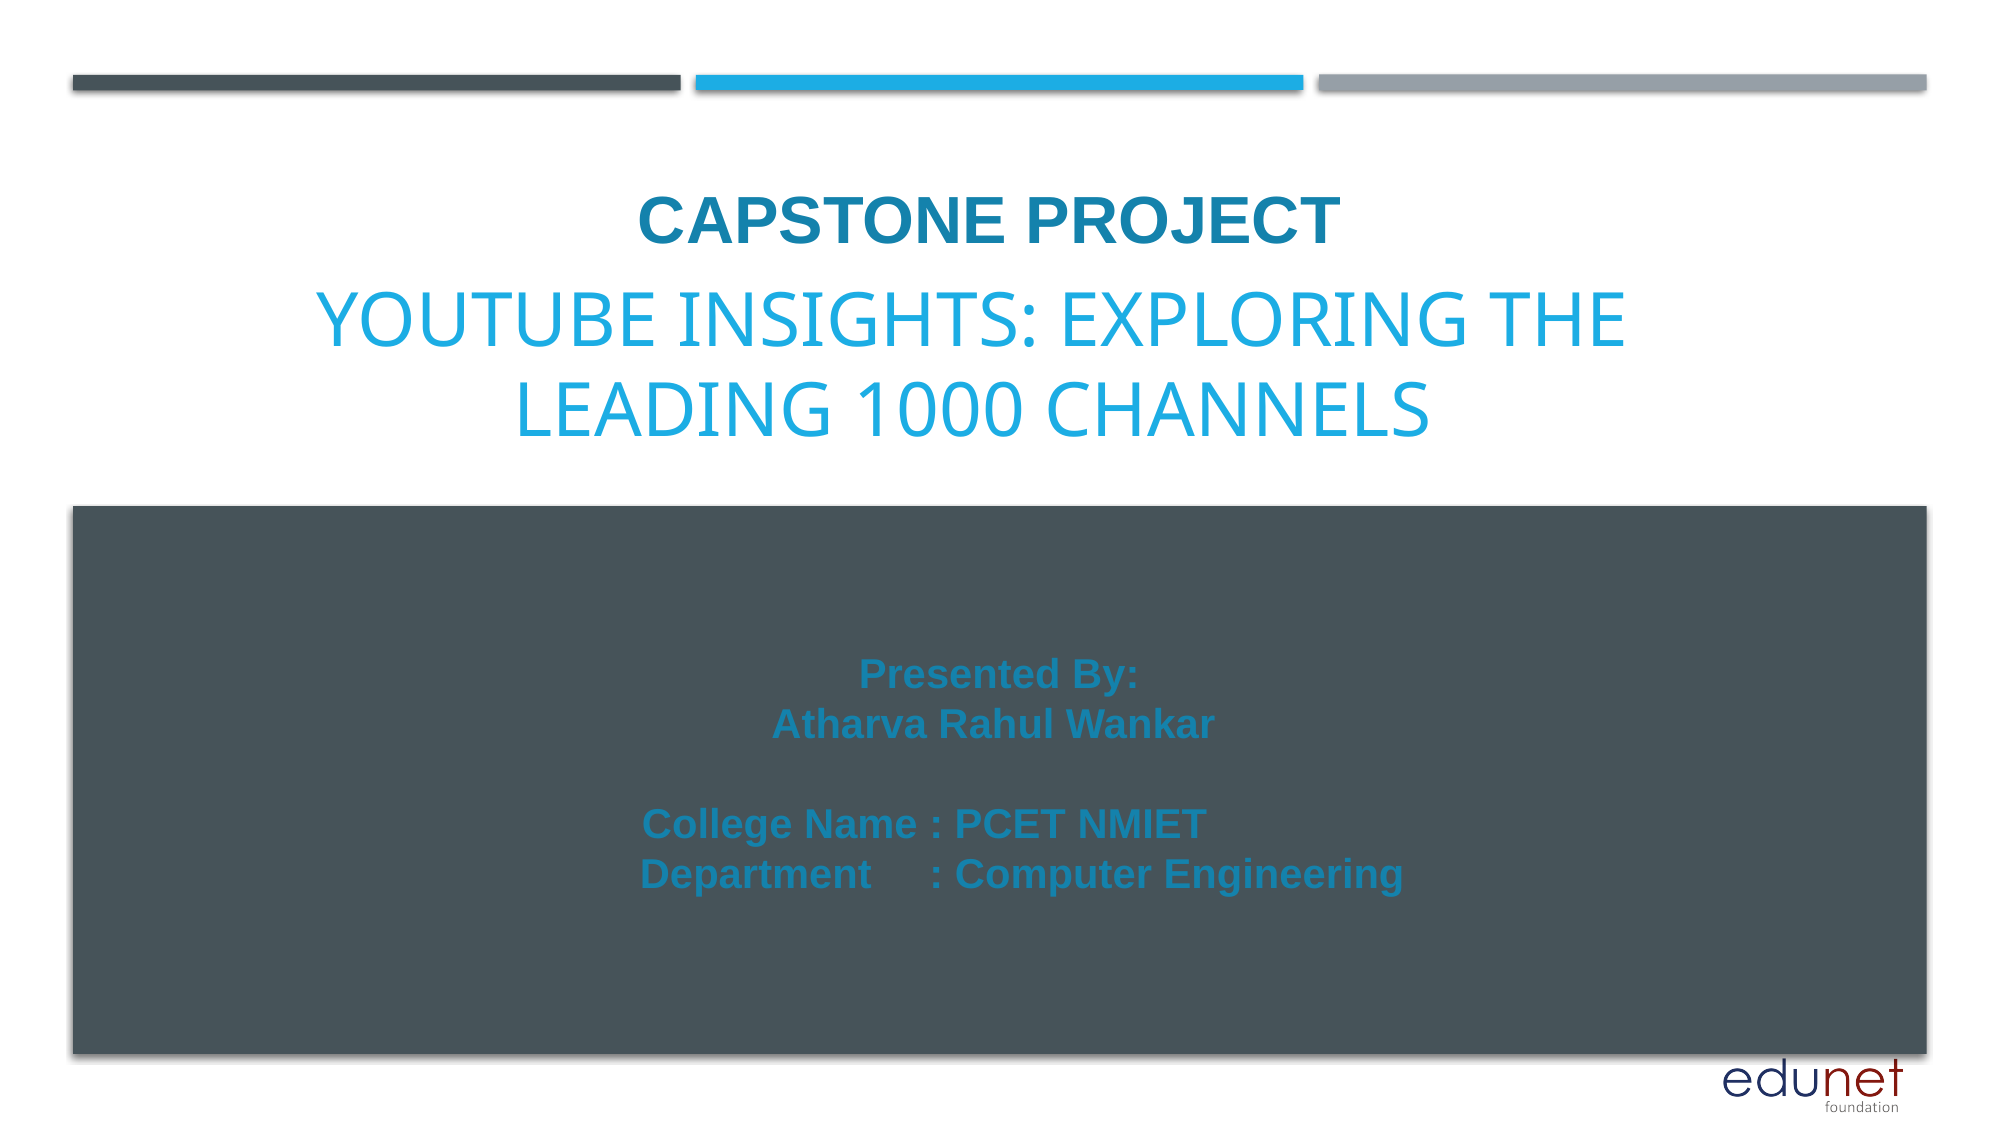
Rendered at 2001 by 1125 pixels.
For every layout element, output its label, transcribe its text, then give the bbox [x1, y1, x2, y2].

title YouTube Insights: Exploring the Leading 1000 Channels [222, 298, 1723, 460]
picture [1719, 1056, 1905, 1116]
text_box CAPSTONE PROJECT [0, 169, 2000, 265]
text_box Presented By: Atharva Rahul Wankar College Name : PCET NMIET Department : Computer Engineering [344, 639, 1654, 905]
